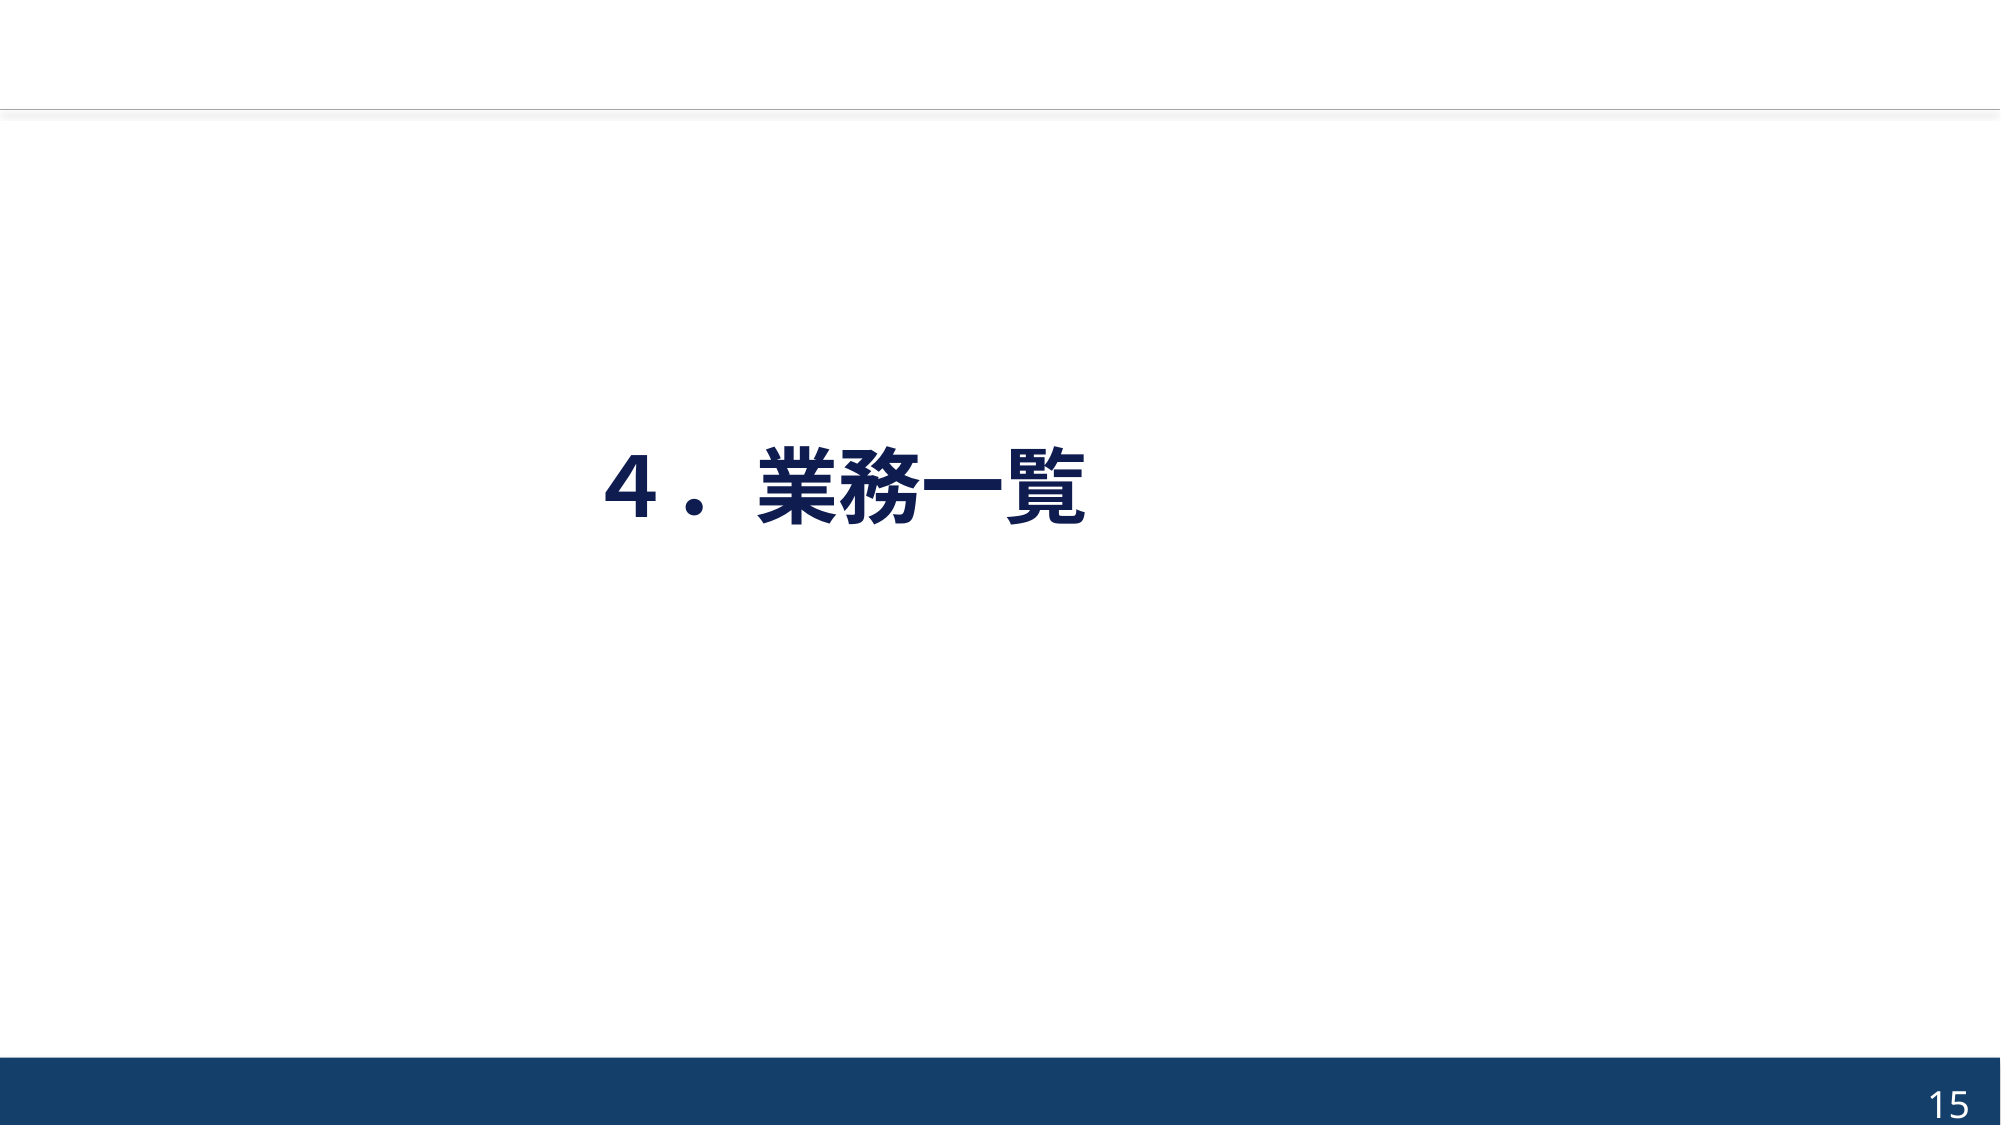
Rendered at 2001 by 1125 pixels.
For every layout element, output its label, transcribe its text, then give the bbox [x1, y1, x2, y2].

text_box ４．業務一覧 [214, 426, 1463, 642]
